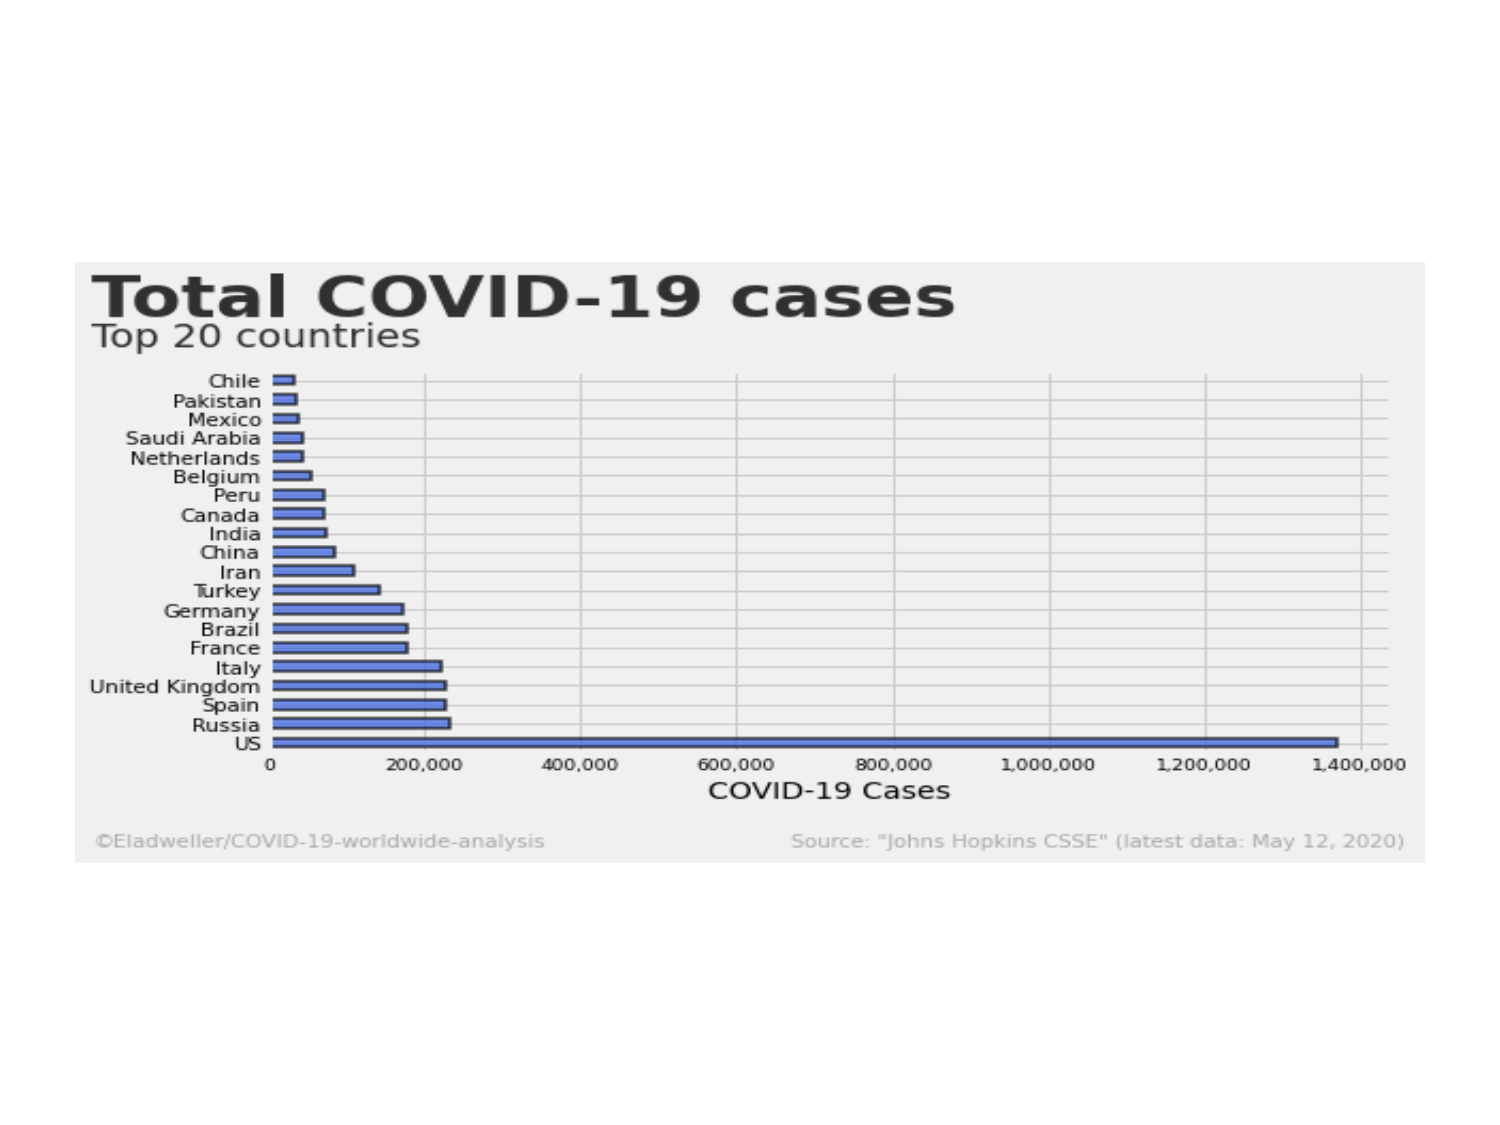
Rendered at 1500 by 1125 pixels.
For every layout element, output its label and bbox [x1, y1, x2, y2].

picture [74, 262, 1426, 863]
